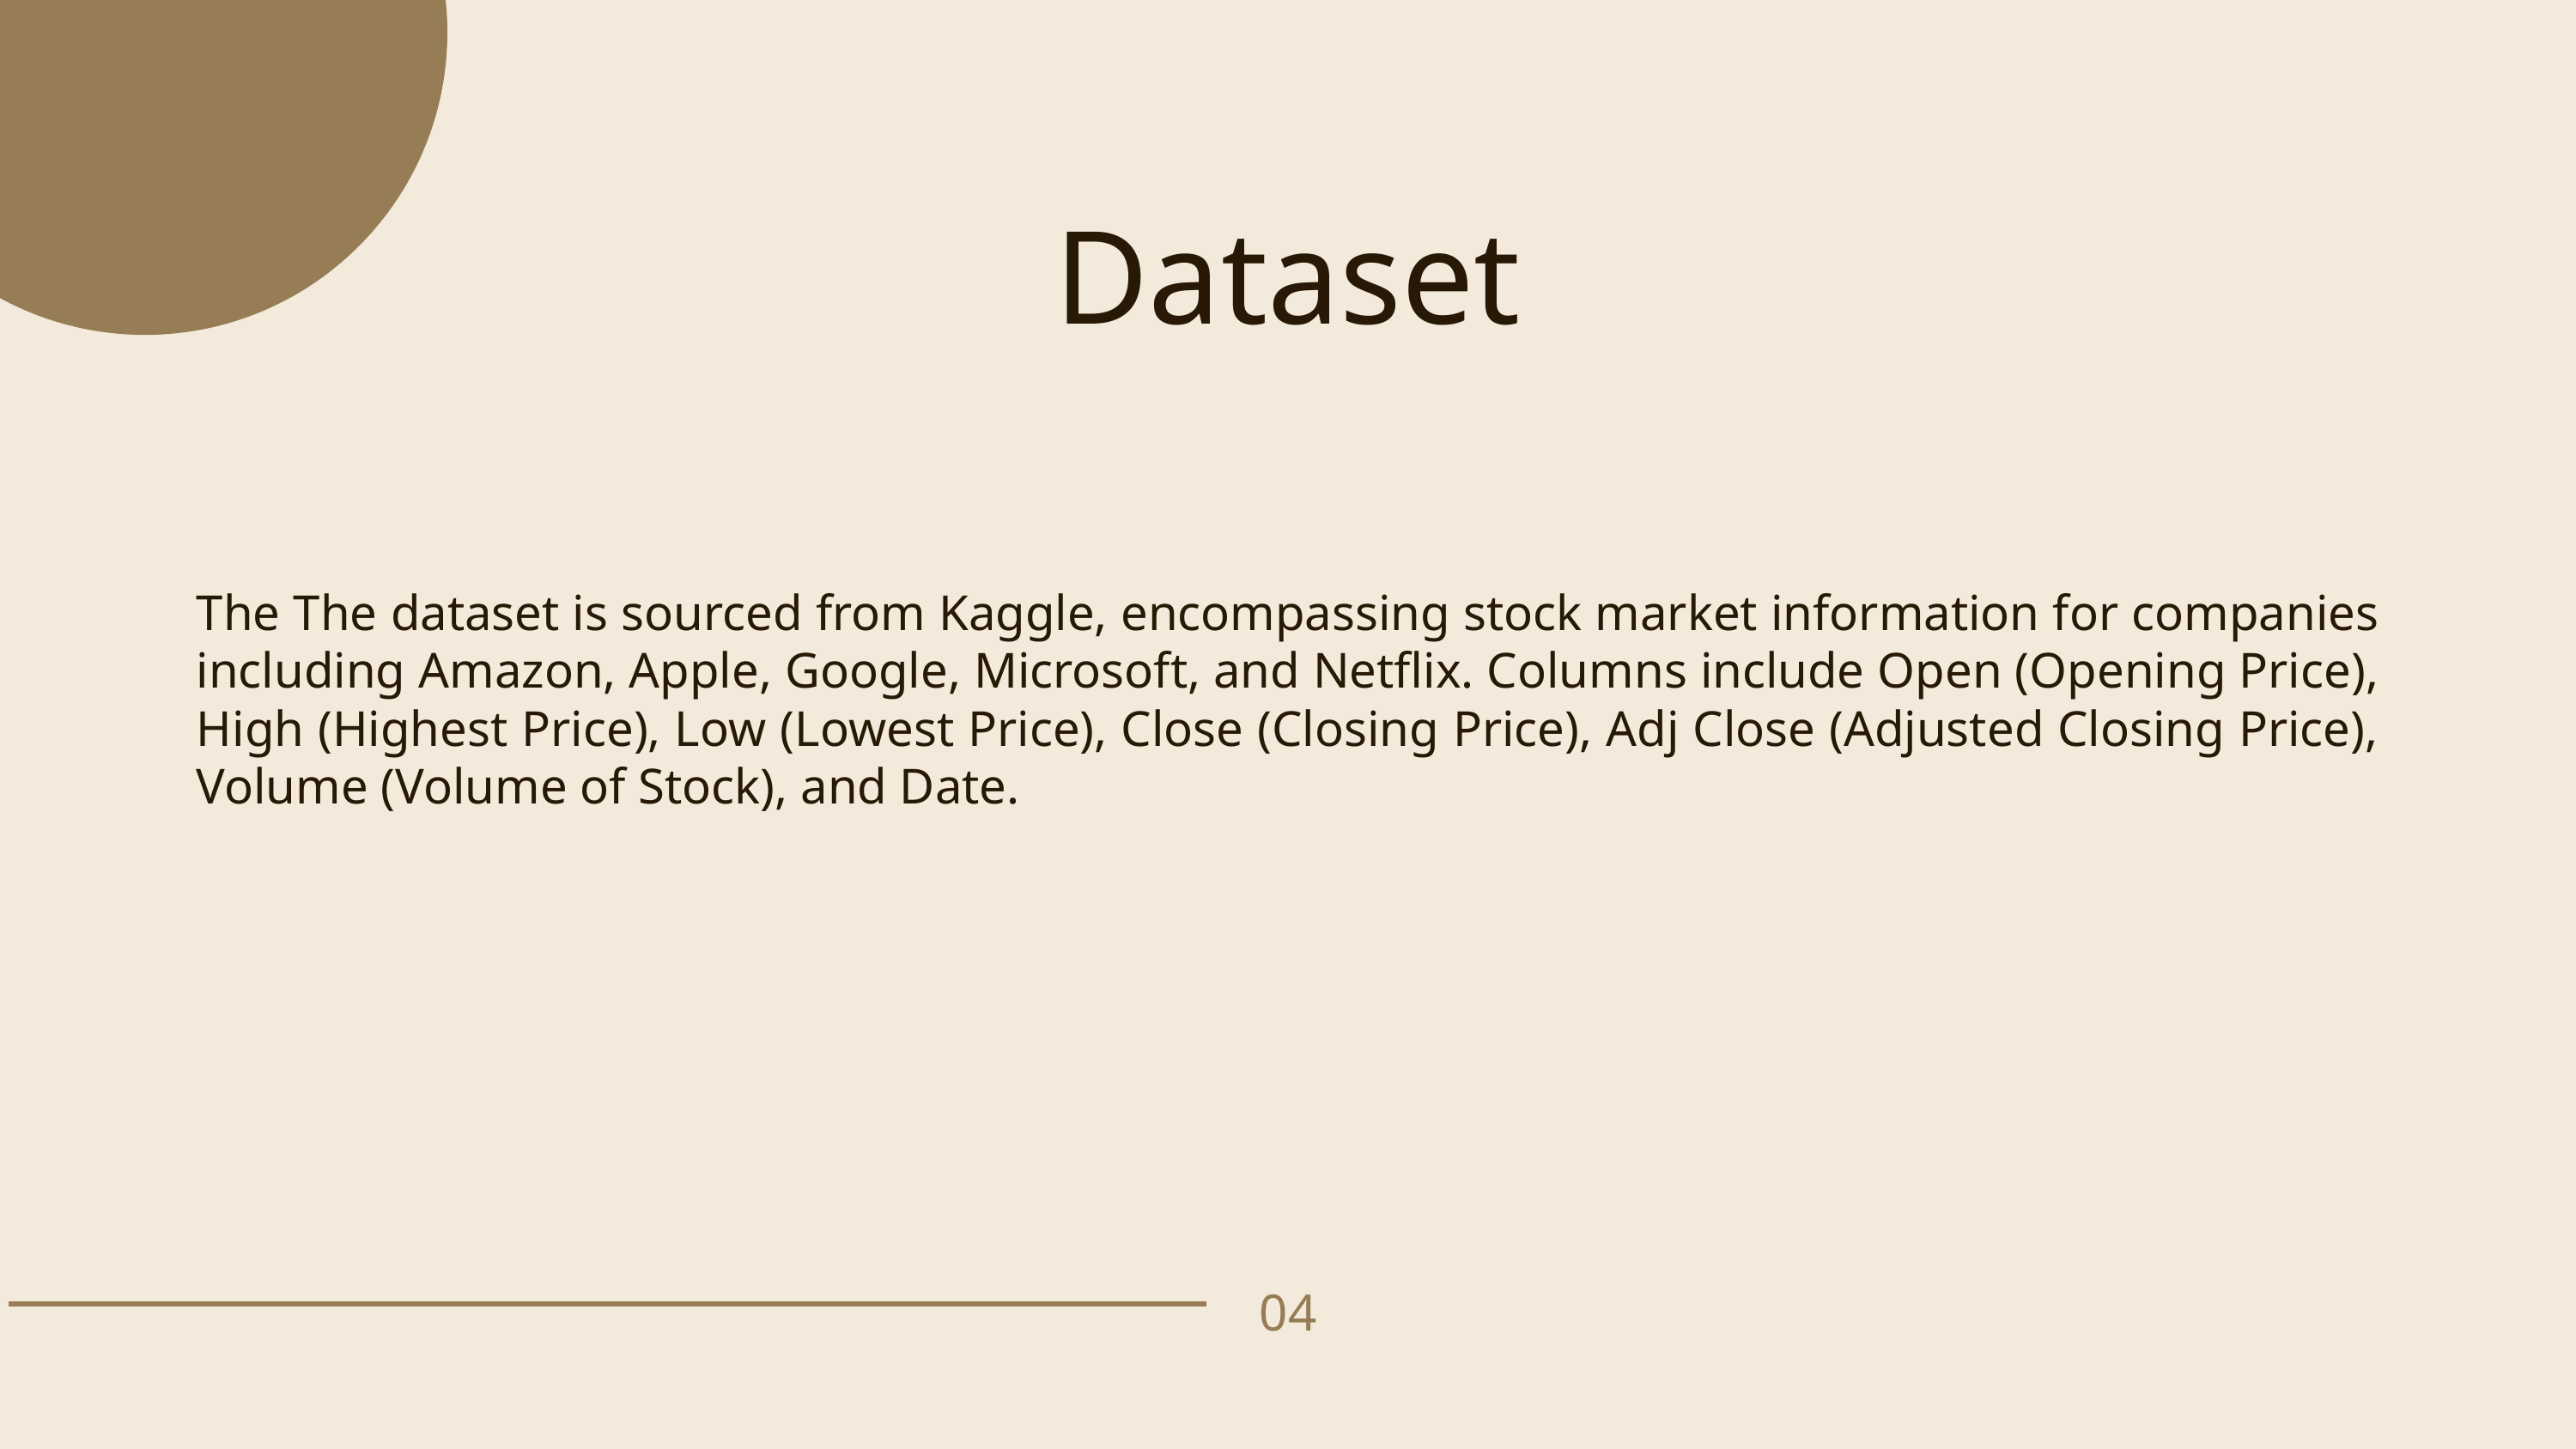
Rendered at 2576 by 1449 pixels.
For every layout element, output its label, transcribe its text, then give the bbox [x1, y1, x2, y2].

text_box The The dataset is sourced from Kaggle, encompassing stock market information for companies including Amazon, Apple, Google, Microsoft, and Netflix. Columns include Open (Opening Price), High (Highest Price), Low (Lowest Price), Close (Closing Price), Adj Close (Adjusted Closing Price), Volume (Volume of Stock), and Date. [196, 524, 2380, 995]
text_box Dataset [1005, 164, 1571, 350]
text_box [0, 0, 448, 336]
text_box 04 [822, 1280, 1754, 1341]
